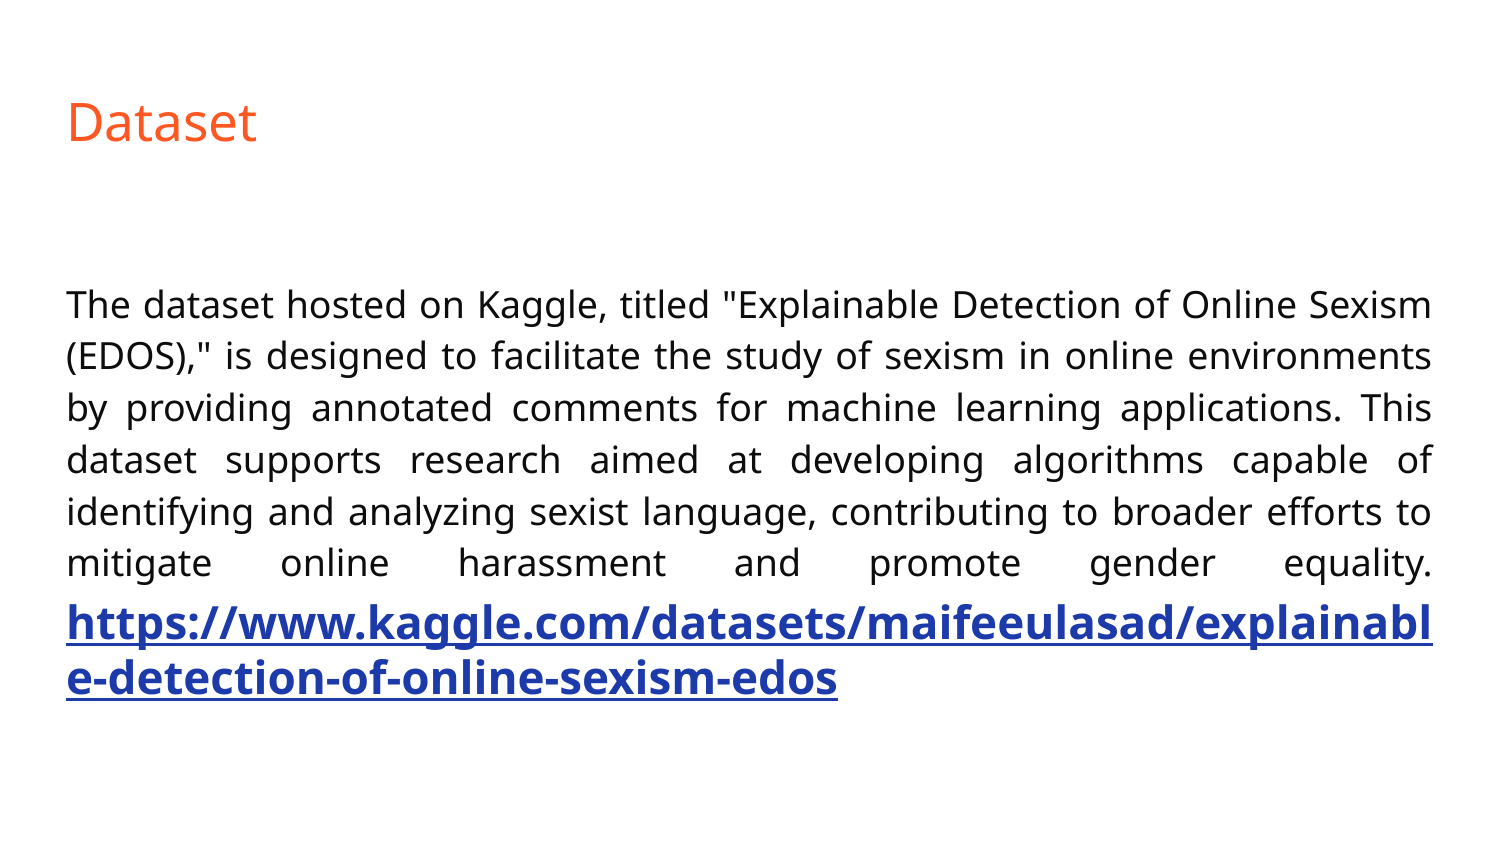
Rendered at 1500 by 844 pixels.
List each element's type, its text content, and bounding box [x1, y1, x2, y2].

list The dataset hosted on Kaggle, titled "Explainable Detection of Online Sexism (EDOS)," is designed to facilitate the study of sexism in online environments by providing annotated comments for machine learning applications. This dataset supports research aimed at developing algorithms capable of identifying and analyzing sexist language, contributing to broader efforts to mitigate online harassment and promote gender equality. https://www.kaggle.com/datasets/maifeeulasad/explainable-detection-of-online-sexism-edos [51, 189, 1449, 750]
title Dataset [51, 72, 1449, 167]
